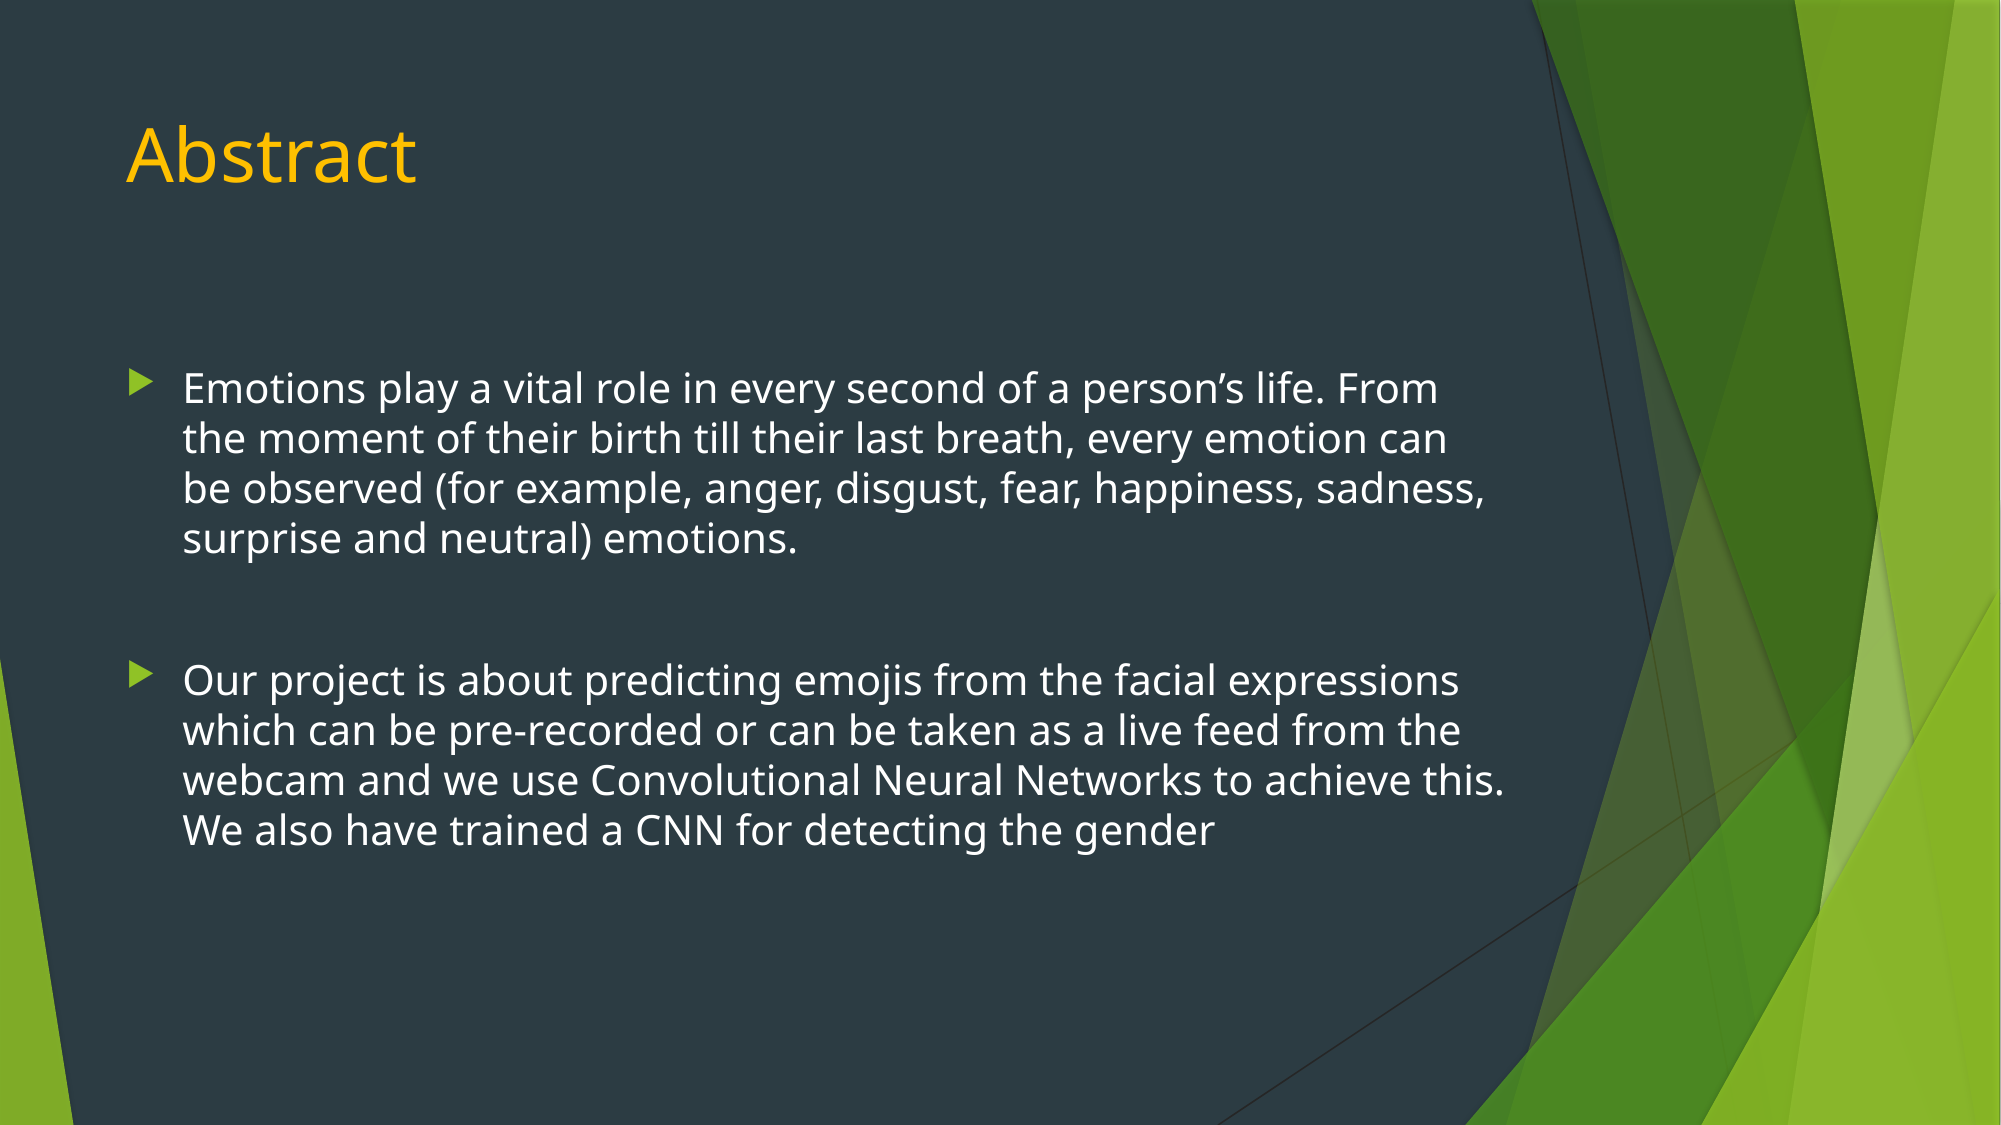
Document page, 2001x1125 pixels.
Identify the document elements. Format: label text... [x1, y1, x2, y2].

list Emotions play a vital role in every second of a person’s life. From the moment of their birth till their last breath, every emotion can be observed (for example, anger, disgust, fear, happiness, sadness, surprise and neutral) emotions. Our project is about predicting emojis from the facial expressions which can be pre-recorded or can be taken as a live feed from the webcam and we use Convolutional Neural Networks to achieve this. We also have trained a CNN for detecting the gender [111, 354, 1522, 992]
title Abstract [111, 99, 1522, 317]
